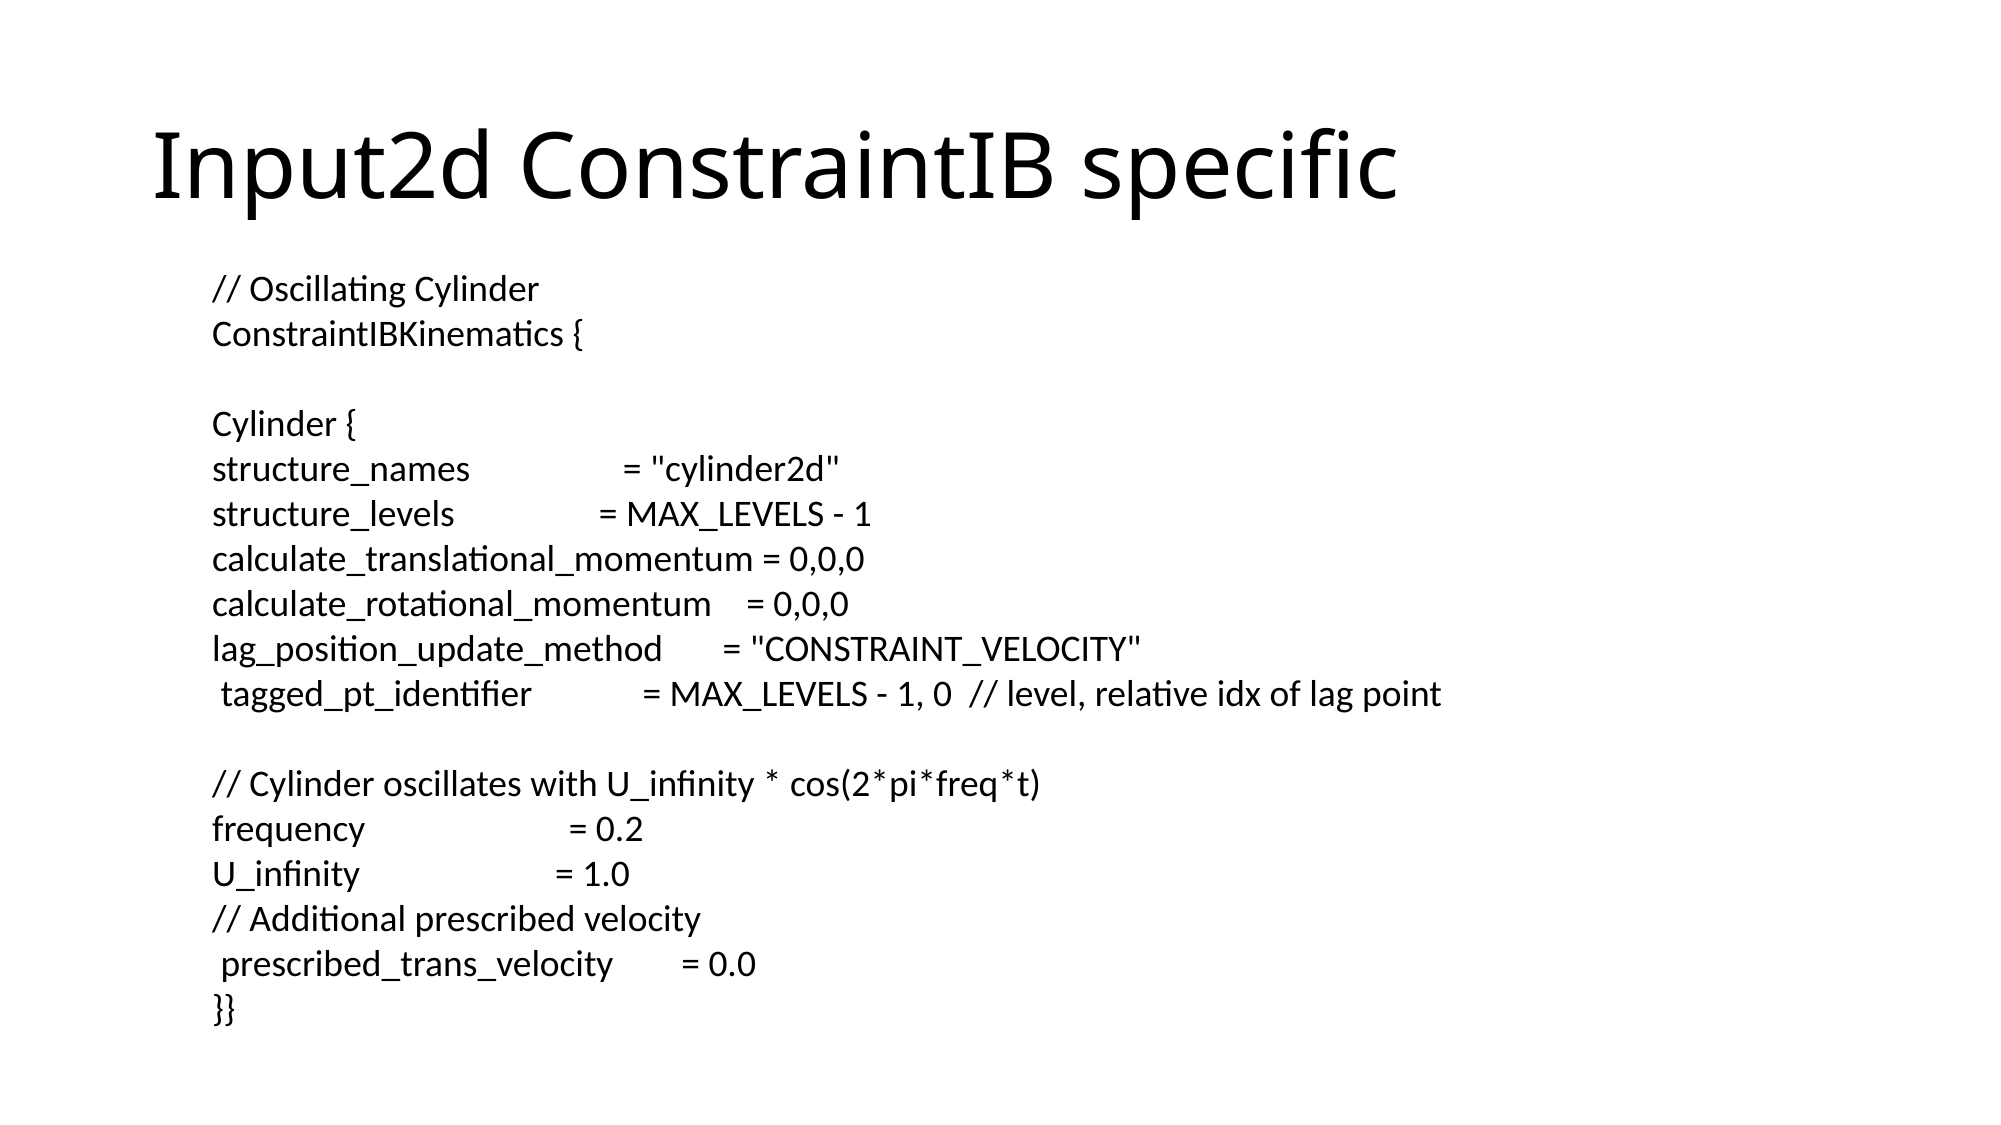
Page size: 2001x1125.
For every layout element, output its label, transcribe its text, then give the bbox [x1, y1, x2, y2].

title Input2d ConstraintIB specific [137, 59, 1863, 278]
text_box // Oscillating Cylinder ConstraintIBKinematics { Cylinder { structure_names = "cylinder2d" structure_levels = MAX_LEVELS - 1 calculate_translational_momentum = 0,0,0 calculate_rotational_momentum = 0,0,0 lag_position_update_method = "CONSTRAINT_VELOCITY" tagged_pt_identifier = MAX_LEVELS - 1, 0 // level, relative idx of lag point // Cylinder oscillates with U_infinity * cos(2*pi*freq*t) frequency = 0.2 U_infinity = 1.0 // Additional prescribed velocity prescribed_trans_velocity = 0.0 }} [197, 256, 1616, 1037]
